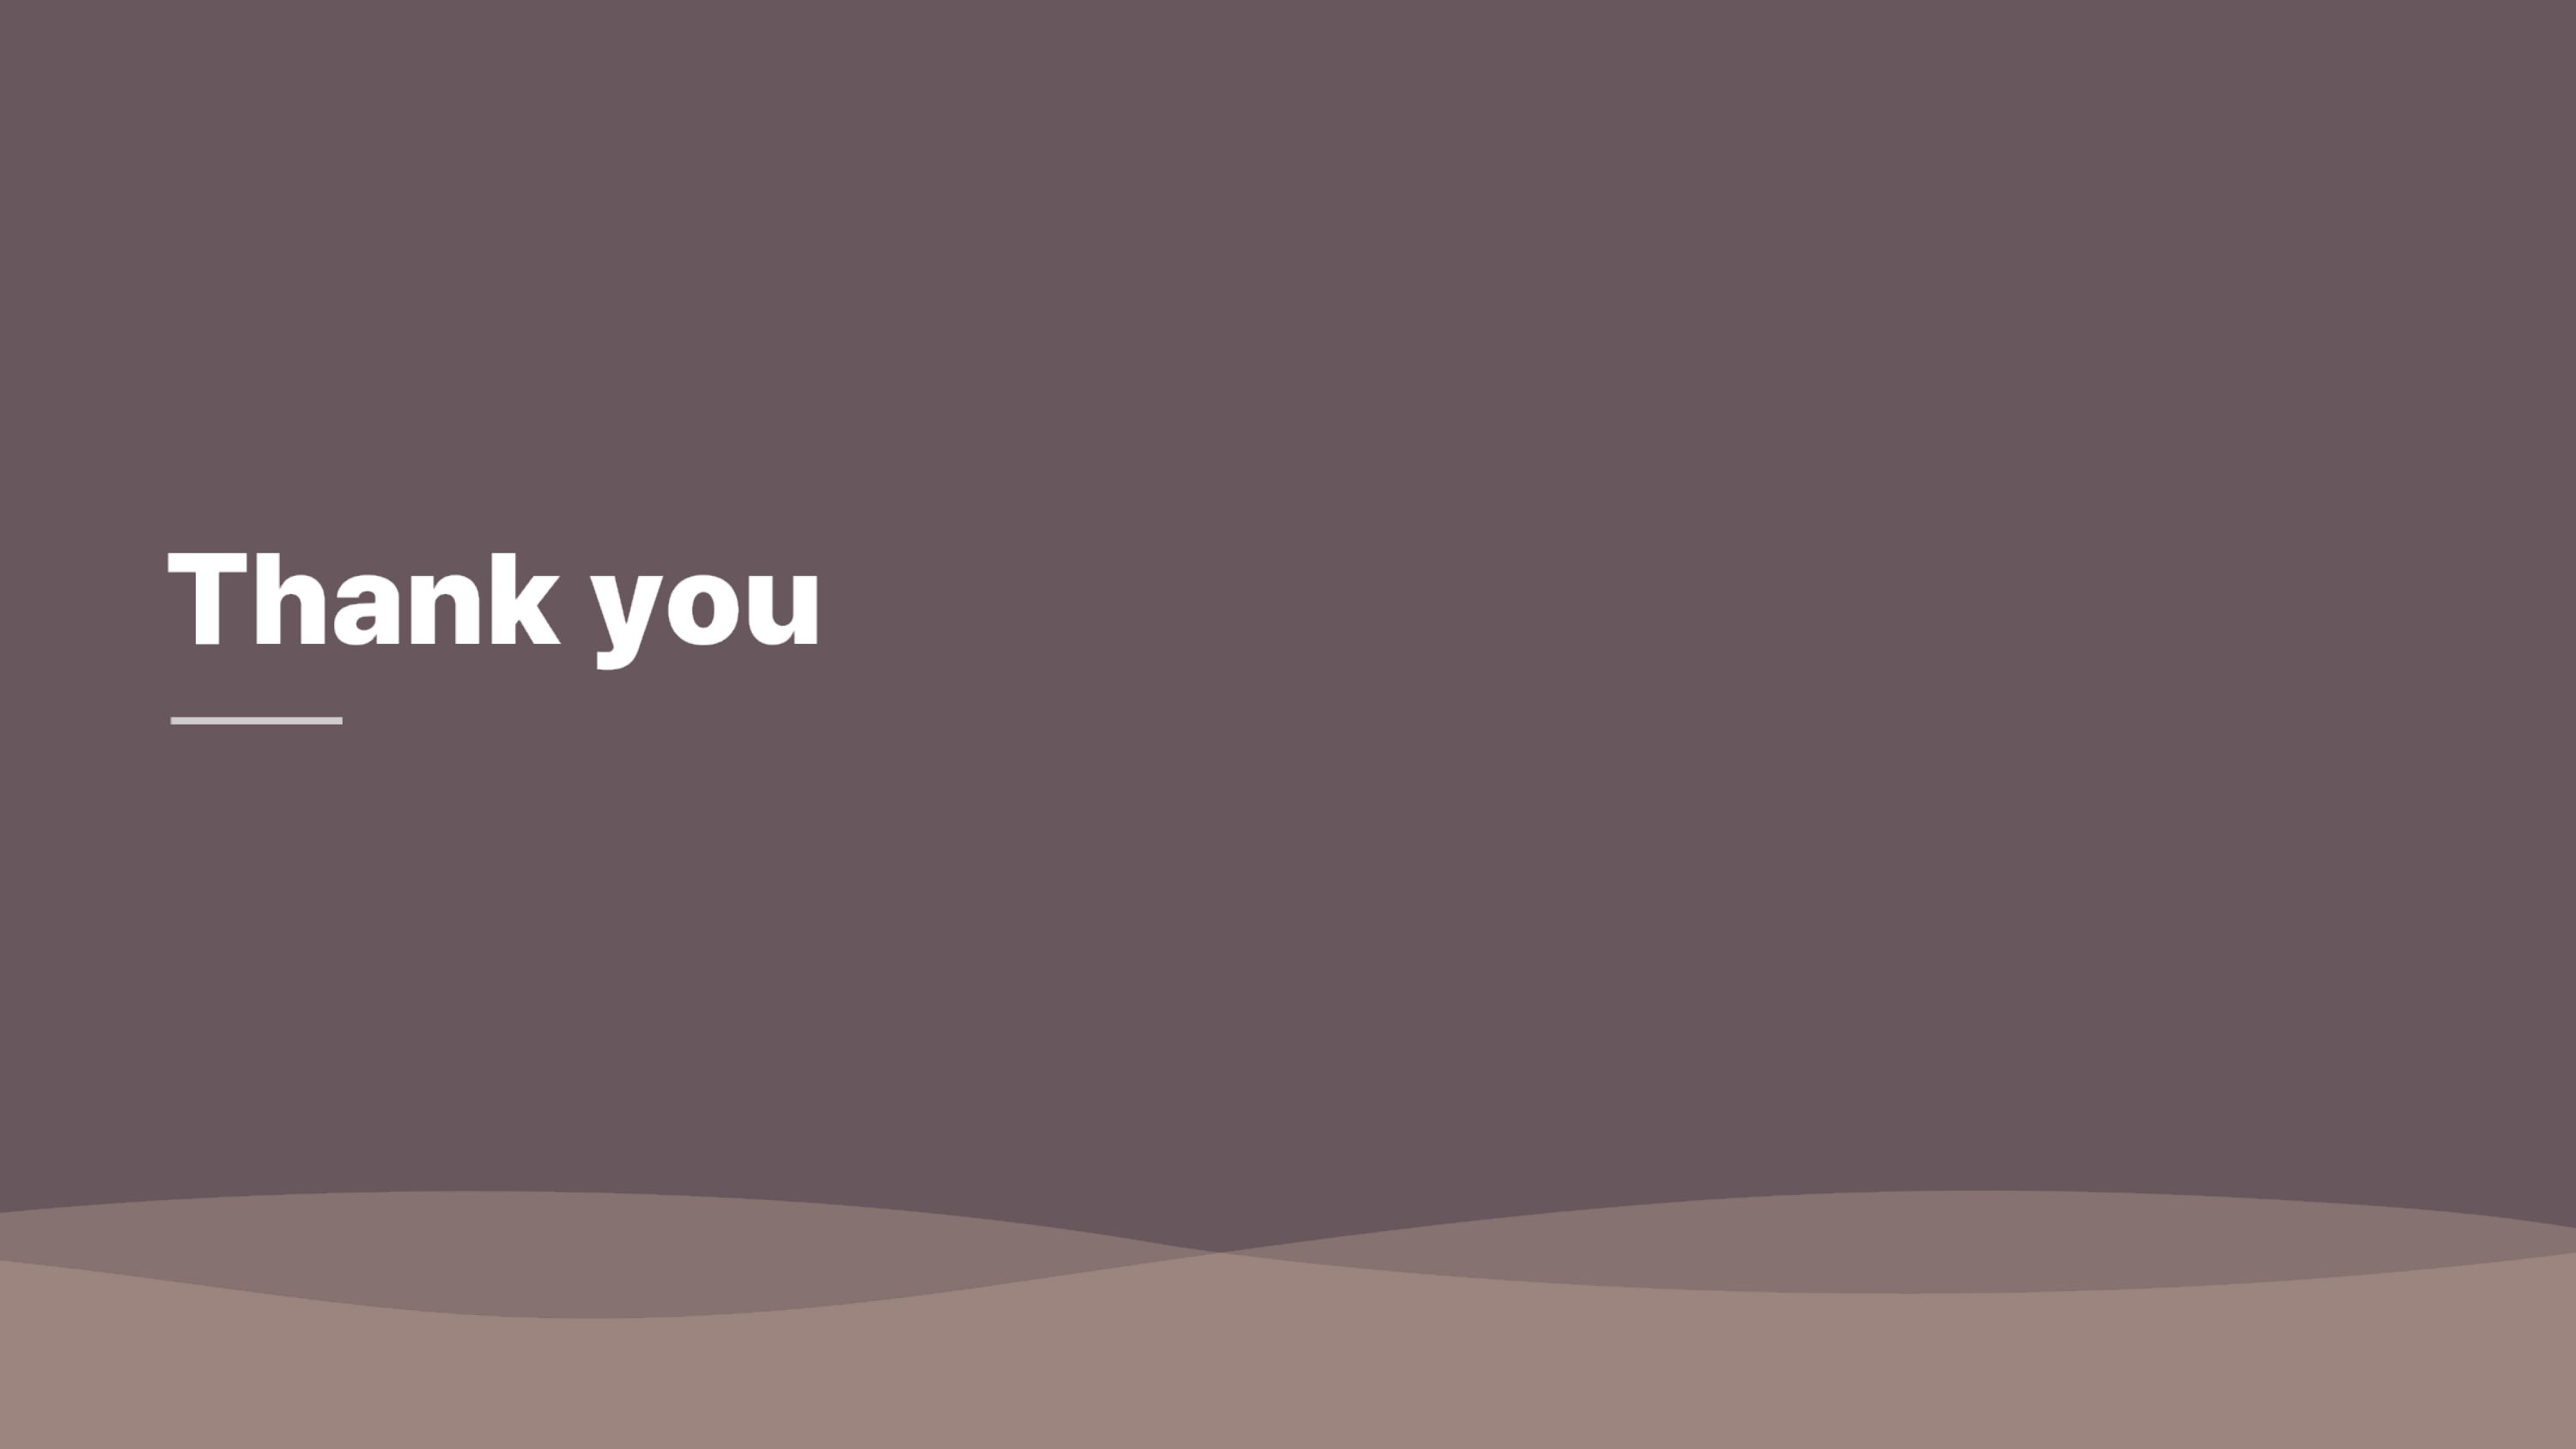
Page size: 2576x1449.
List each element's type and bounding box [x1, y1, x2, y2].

picture [146, 491, 876, 731]
text_box [0, 1190, 2576, 1449]
text_box [169, 717, 343, 724]
